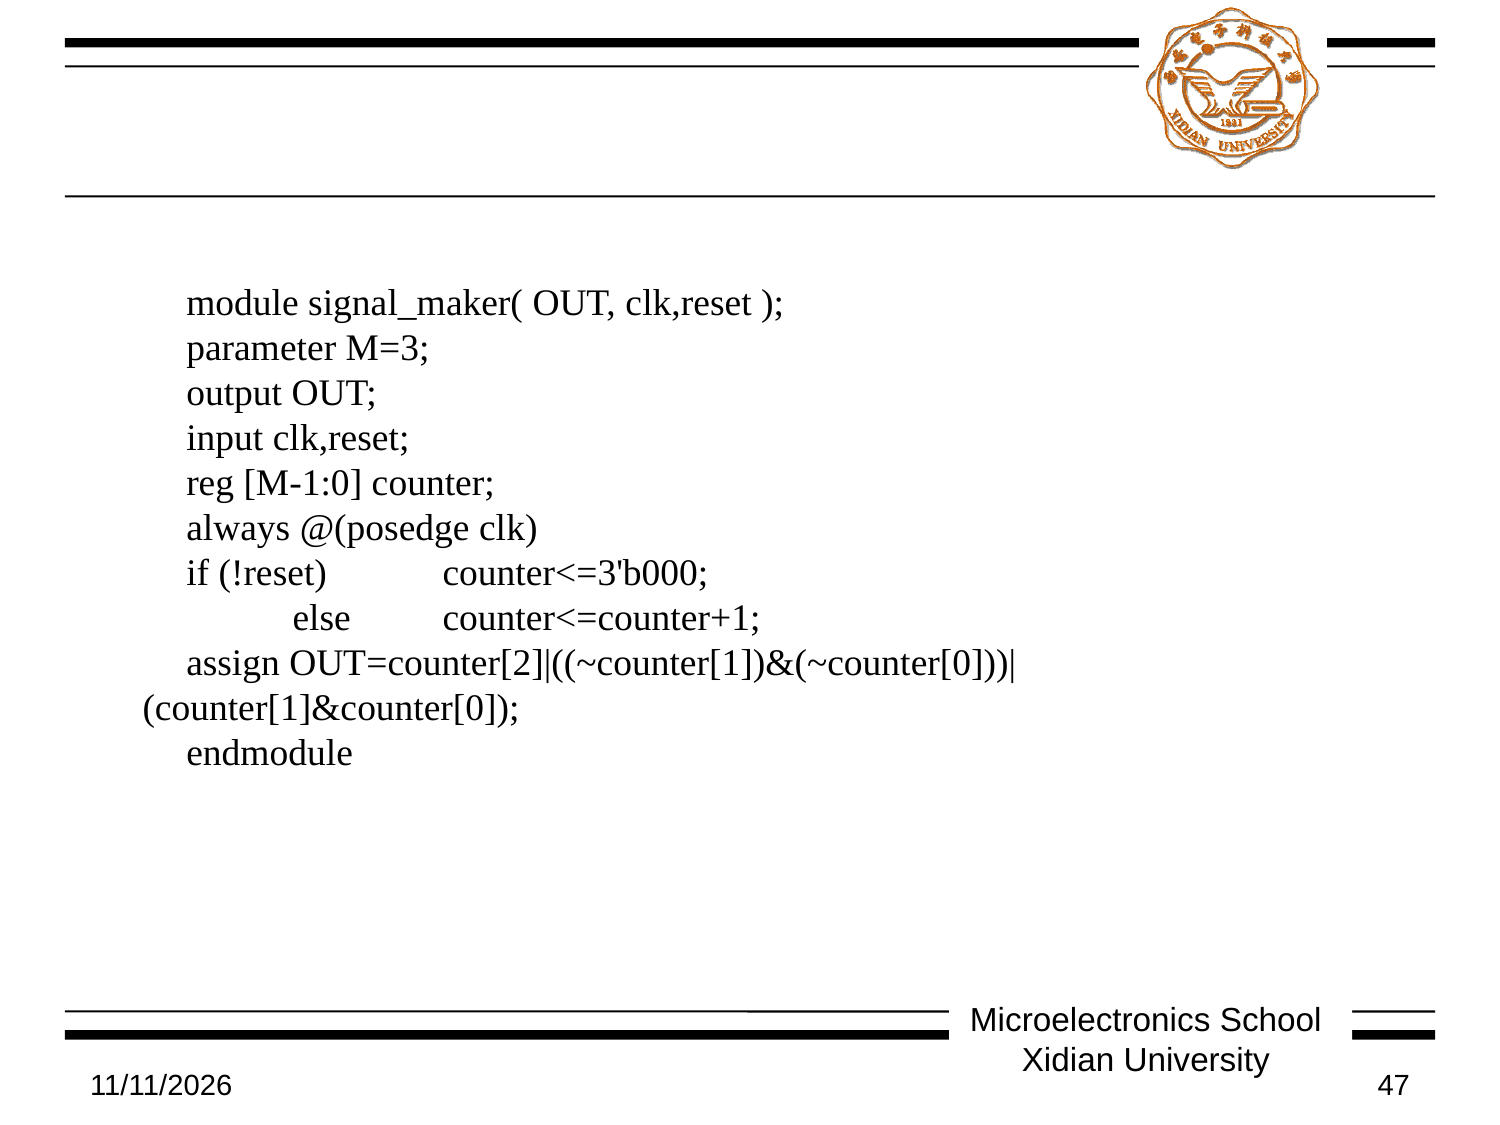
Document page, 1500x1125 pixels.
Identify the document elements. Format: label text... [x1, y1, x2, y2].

text_box module signal_maker( OUT, clk,reset ); parameter M=3; output OUT; input clk,reset; reg [M-1:0] counter; always @(posedge clk) if (!reset) counter<=3'b000; else counter<=counter+1; assign OUT=counter[2]|((~counter[1])&(~counter[0]))|(counter[1]&counter[0]); endmodule [127, 293, 1367, 758]
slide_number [74, 1058, 426, 1103]
footer Microelectronics School Xidian University [948, 990, 1353, 1059]
picture [1139, 2, 1327, 173]
slide_number 47 [1316, 1058, 1426, 1103]
